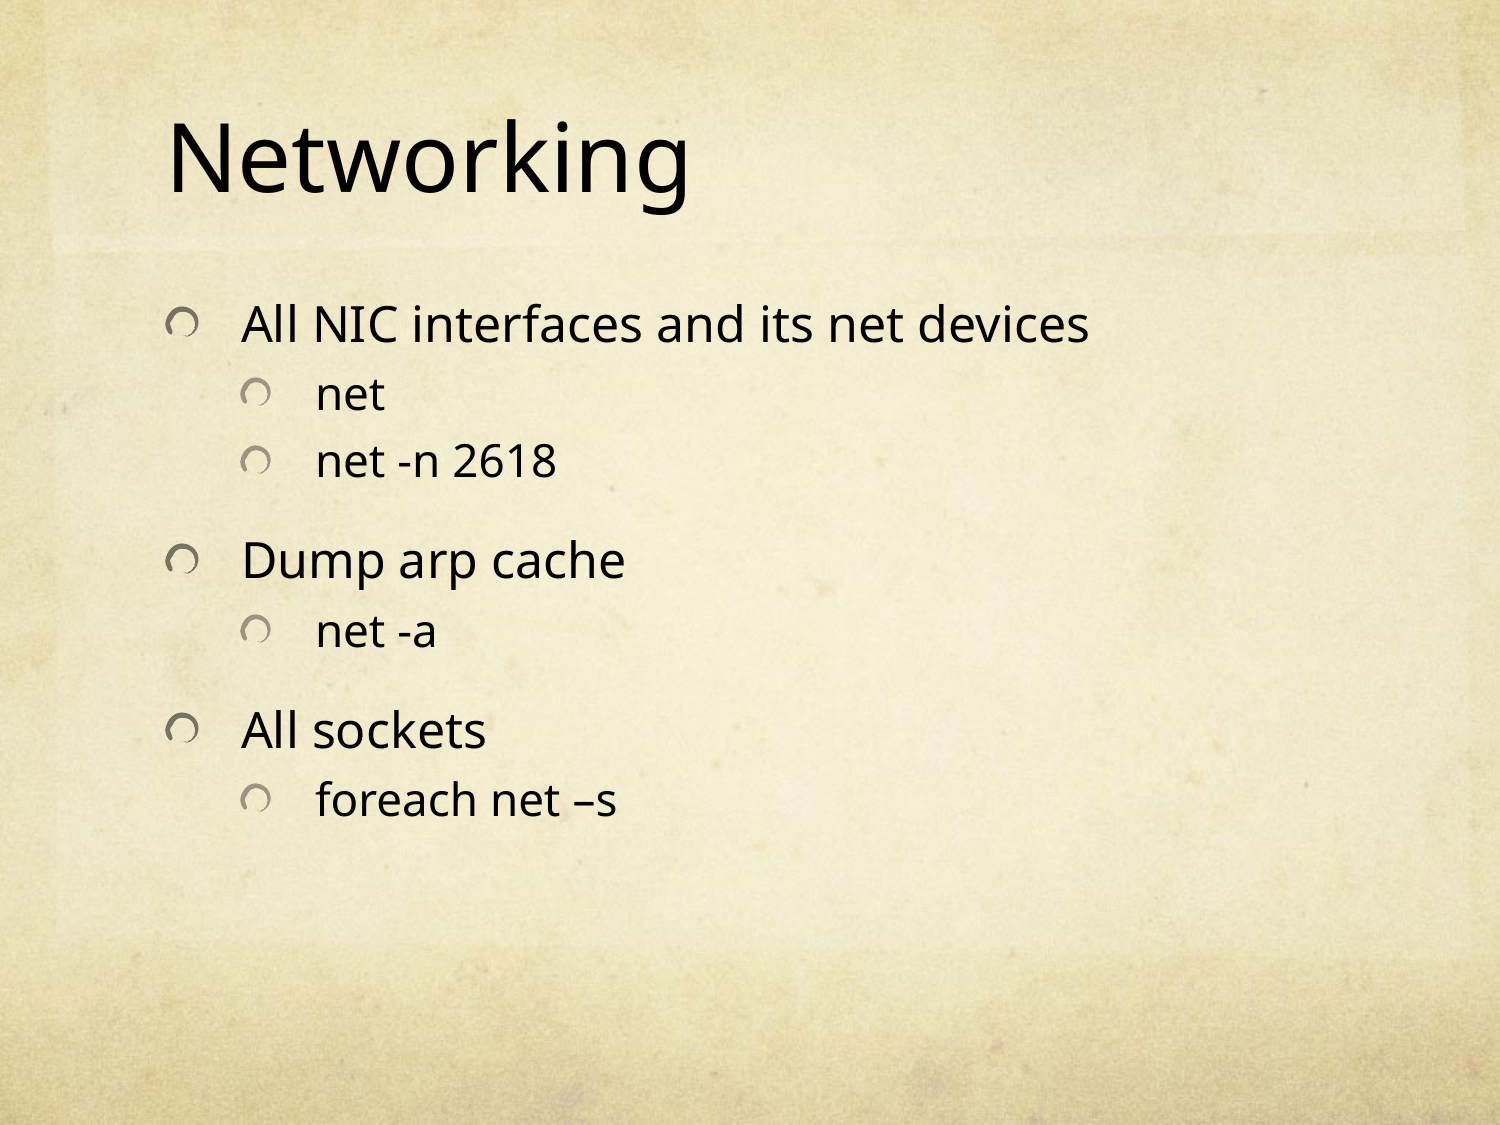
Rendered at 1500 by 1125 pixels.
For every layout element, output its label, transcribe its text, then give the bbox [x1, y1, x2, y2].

list All NIC interfaces and its net devices net net -n 2618 Dump arp cache net -a All sockets foreach net –s [150, 284, 1350, 950]
picture [0, 0, 1500, 1125]
title Networking [150, 82, 1350, 225]
